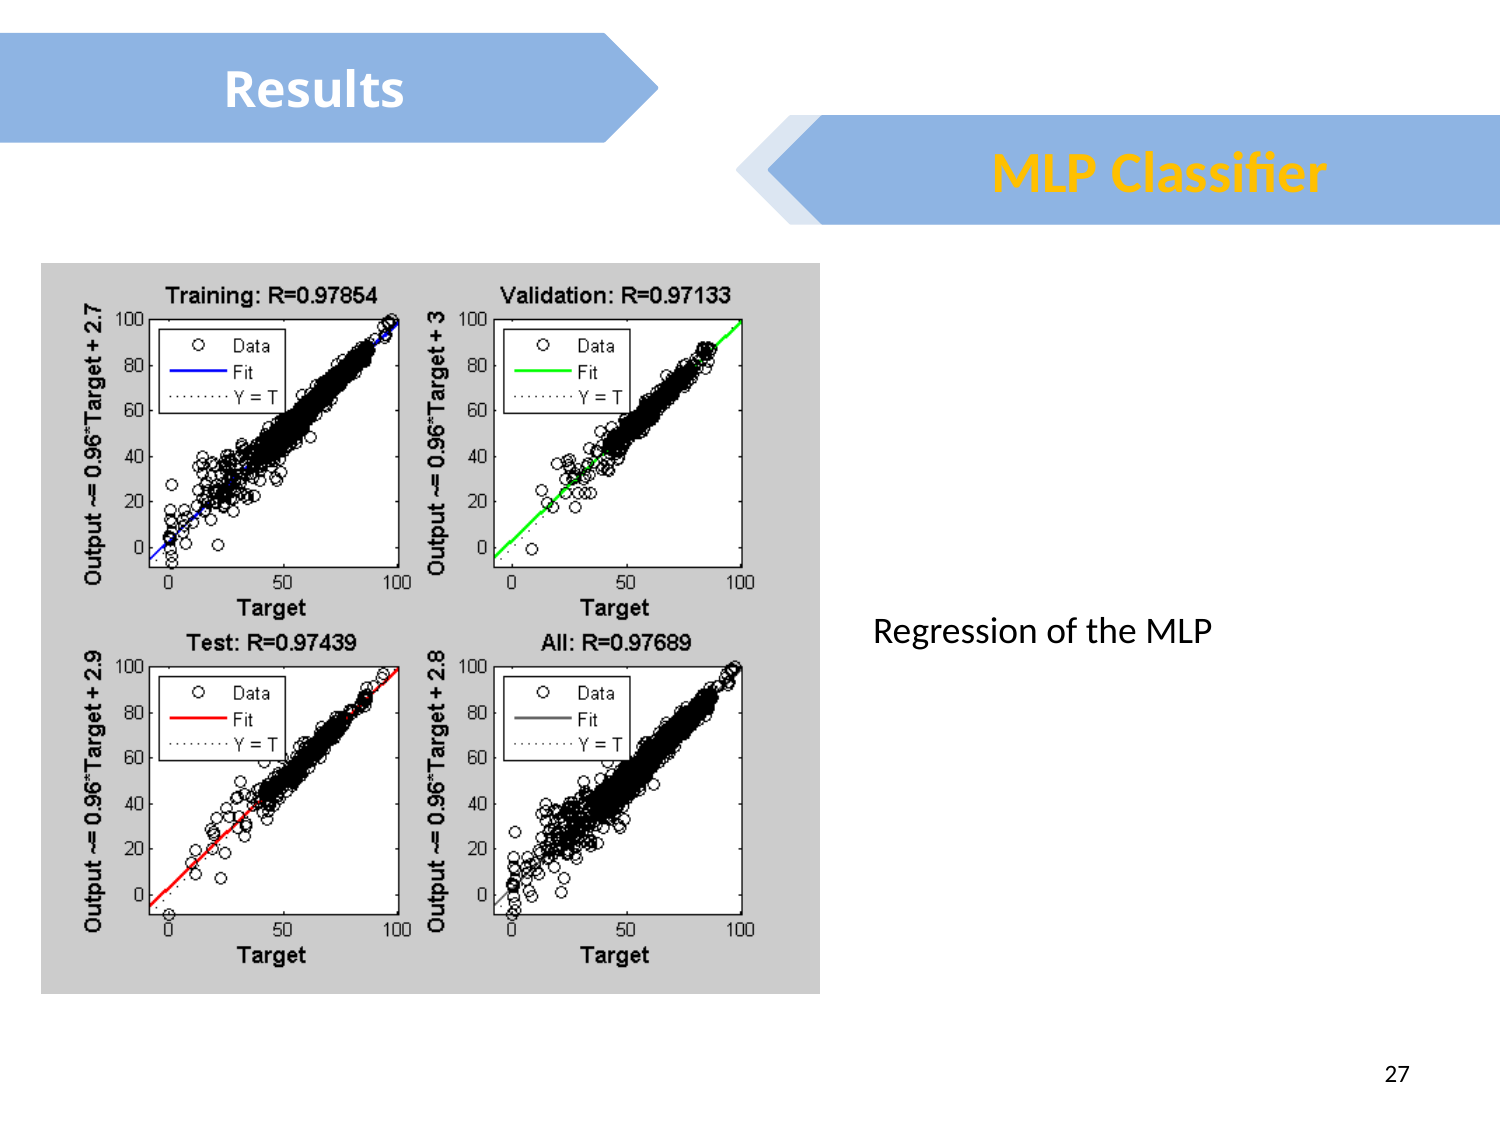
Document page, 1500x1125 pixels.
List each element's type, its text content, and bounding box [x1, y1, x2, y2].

text_box [767, 115, 1500, 225]
text_box Regression of the MLP [858, 598, 1228, 658]
picture [40, 262, 820, 994]
text_box MLP Classifier [894, 126, 1425, 212]
slide_number 27 [1074, 1042, 1425, 1103]
text_box Results [0, 32, 659, 143]
text_box [735, 115, 821, 225]
